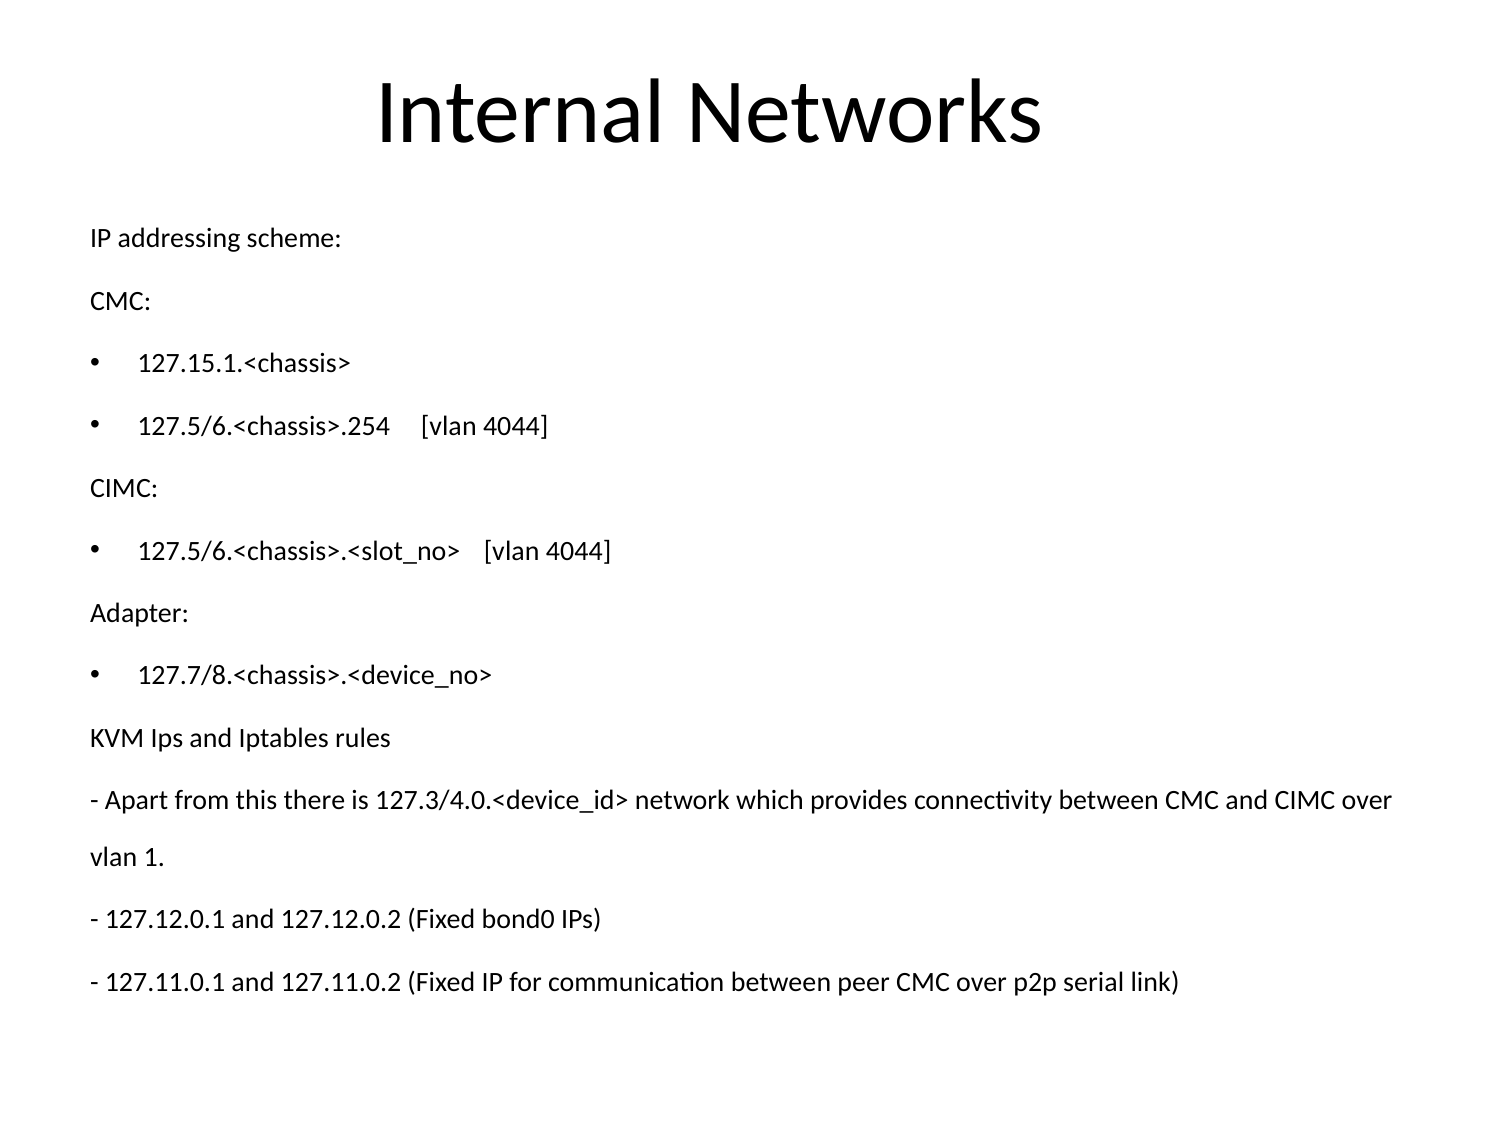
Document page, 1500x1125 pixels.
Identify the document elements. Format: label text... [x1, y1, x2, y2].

list IP addressing scheme: CMC: 127.15.1.<chassis> 127.5/6.<chassis>.254 [vlan 4044] CIMC: 127.5/6.<chassis>.<slot_no> [vlan 4044] Adapter: 127.7/8.<chassis>.<device_no> KVM Ips and Iptables rules - Apart from this there is 127.3/4.0.<device_id> network which provides connectivity between CMC and CIMC over vlan 1. - 127.12.0.1 and 127.12.0.2 (Fixed bond0 IPs) - 127.11.0.1 and 127.11.0.2 (Fixed IP for communication between peer CMC over p2p serial link) [75, 189, 1425, 1032]
title Internal Networks [75, 11, 1425, 189]
